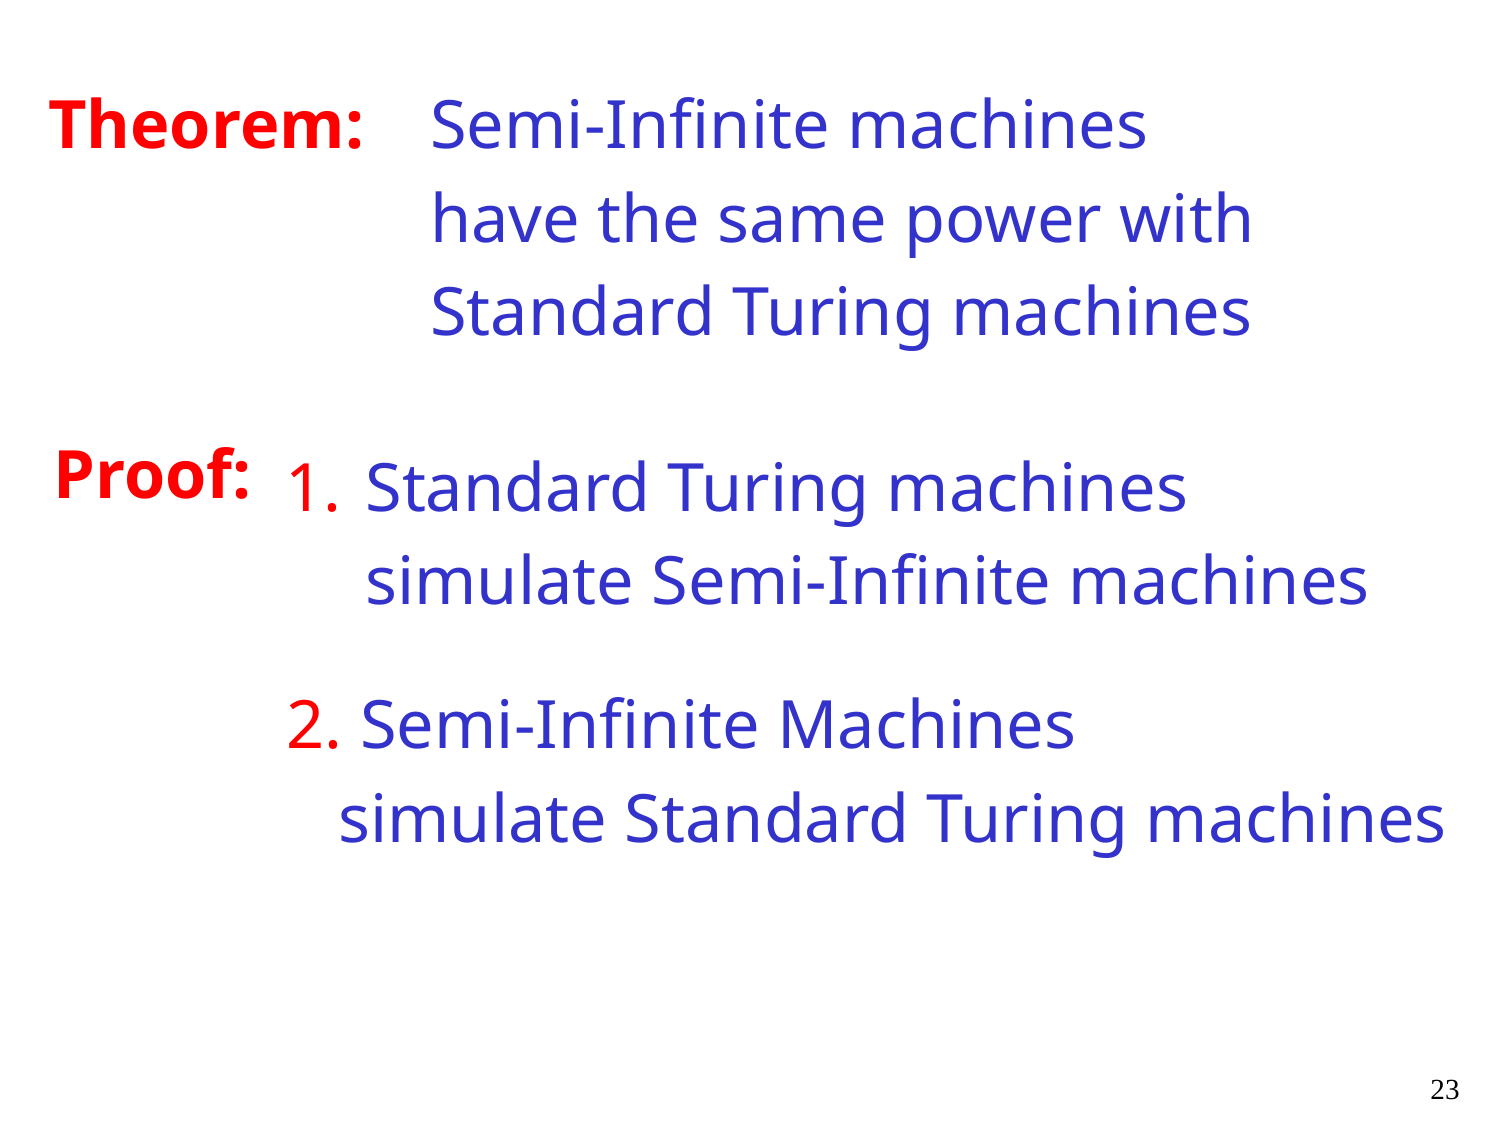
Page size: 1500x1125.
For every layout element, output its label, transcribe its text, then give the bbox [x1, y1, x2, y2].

text_box Standard Turing machines simulate Semi-Infinite machines [350, 437, 1387, 626]
text_box 2. Semi-Infinite Machines simulate Standard Turing machines [271, 674, 1481, 863]
text_box Proof: [38, 424, 267, 520]
text_box Theorem: [33, 74, 380, 170]
slide_number 23 [1162, 1062, 1475, 1113]
text_box 1. [270, 437, 350, 533]
text_box Semi-Infinite machines have the same power with Standard Turing machines [415, 74, 1288, 357]
